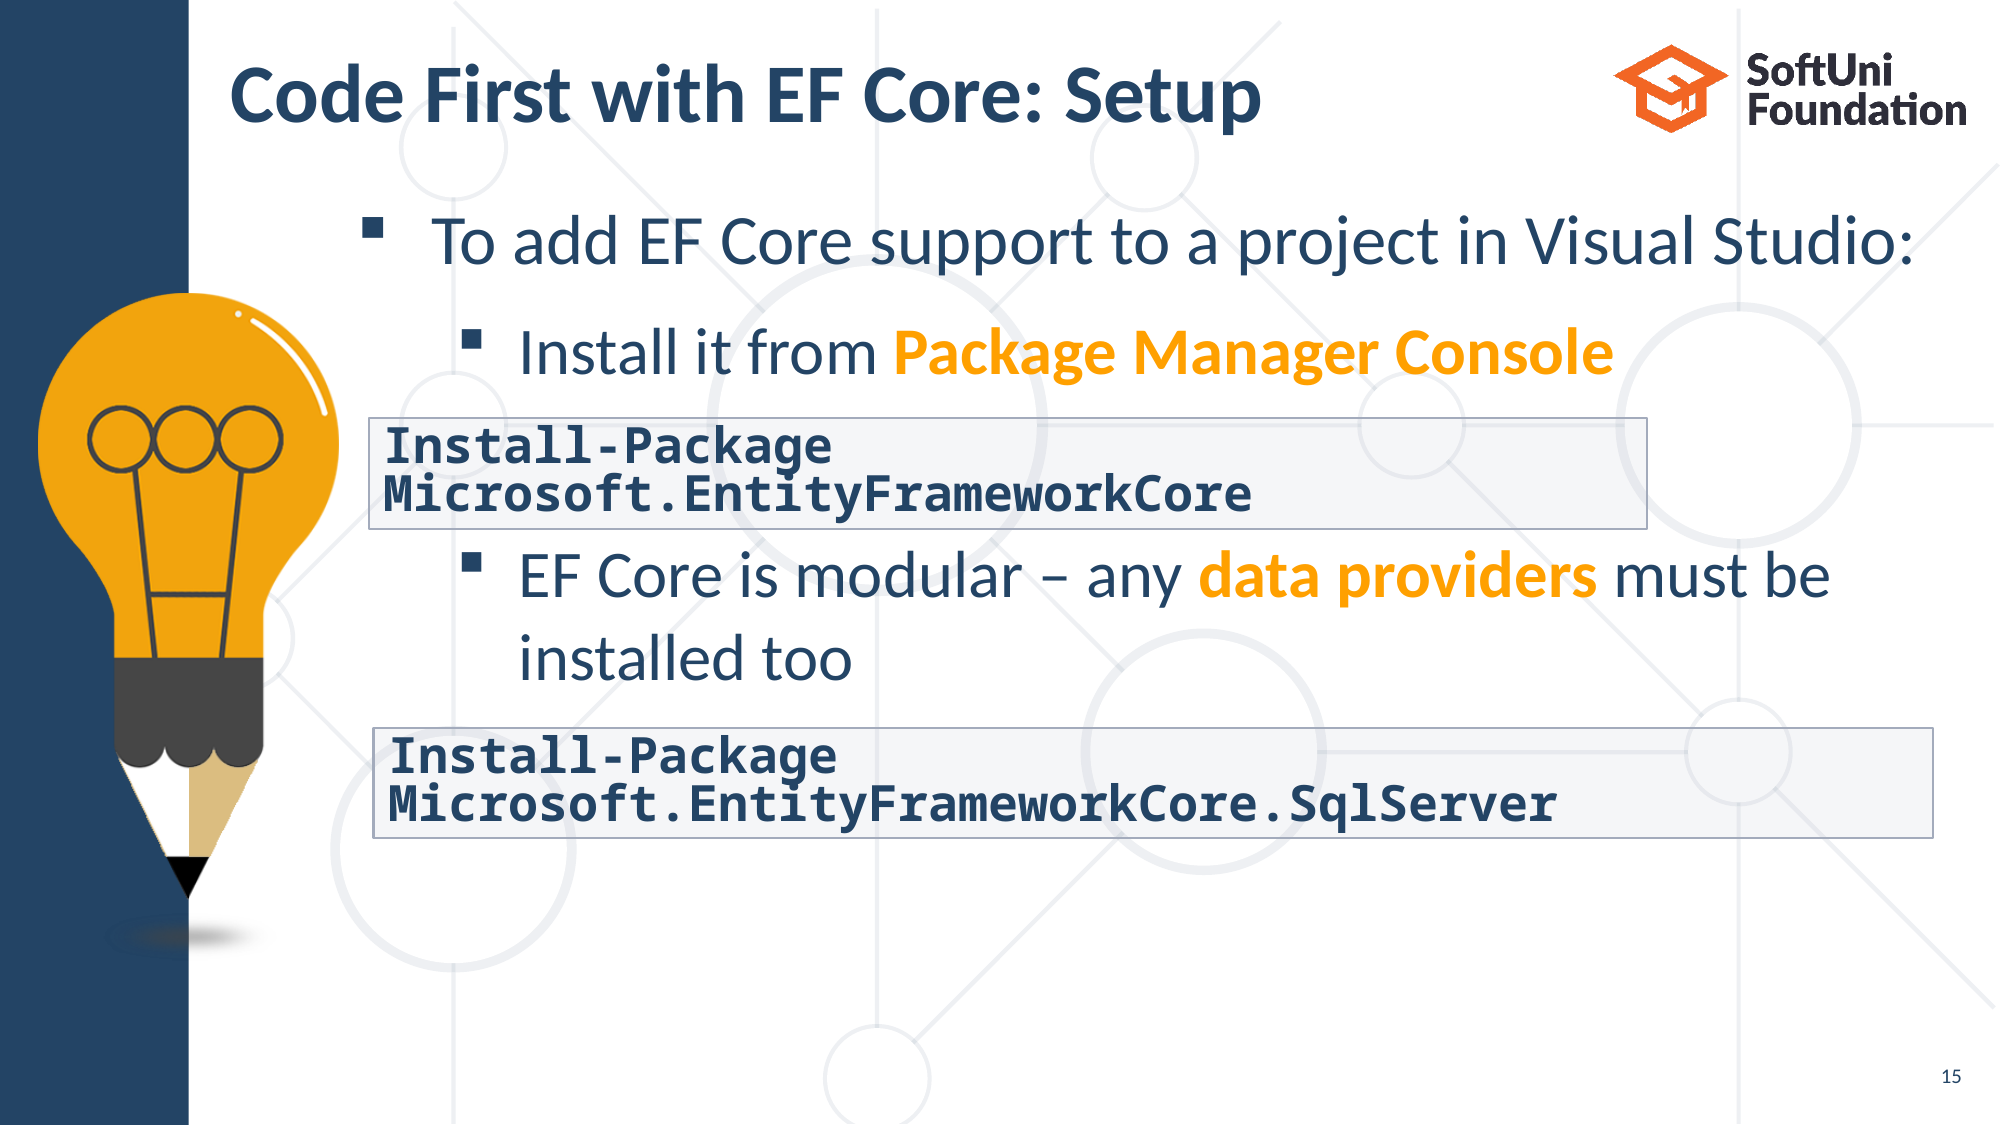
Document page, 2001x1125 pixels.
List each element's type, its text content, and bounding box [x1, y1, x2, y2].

text_box Install-Package Microsoft.EntityFrameworkCore [368, 417, 1648, 529]
picture [1613, 44, 1966, 133]
title Code First with EF Core: Setup [212, 16, 1591, 162]
text_box Install-Package Microsoft.EntityFrameworkCore.SqlServer [373, 727, 1933, 839]
picture [38, 293, 338, 961]
slide_number 15 [1897, 1049, 1968, 1101]
list To add EF Core support to a project in Visual Studio: Install it from Package Manager Console EF Core is modular – any data providers must be installed too [338, 183, 1968, 1050]
